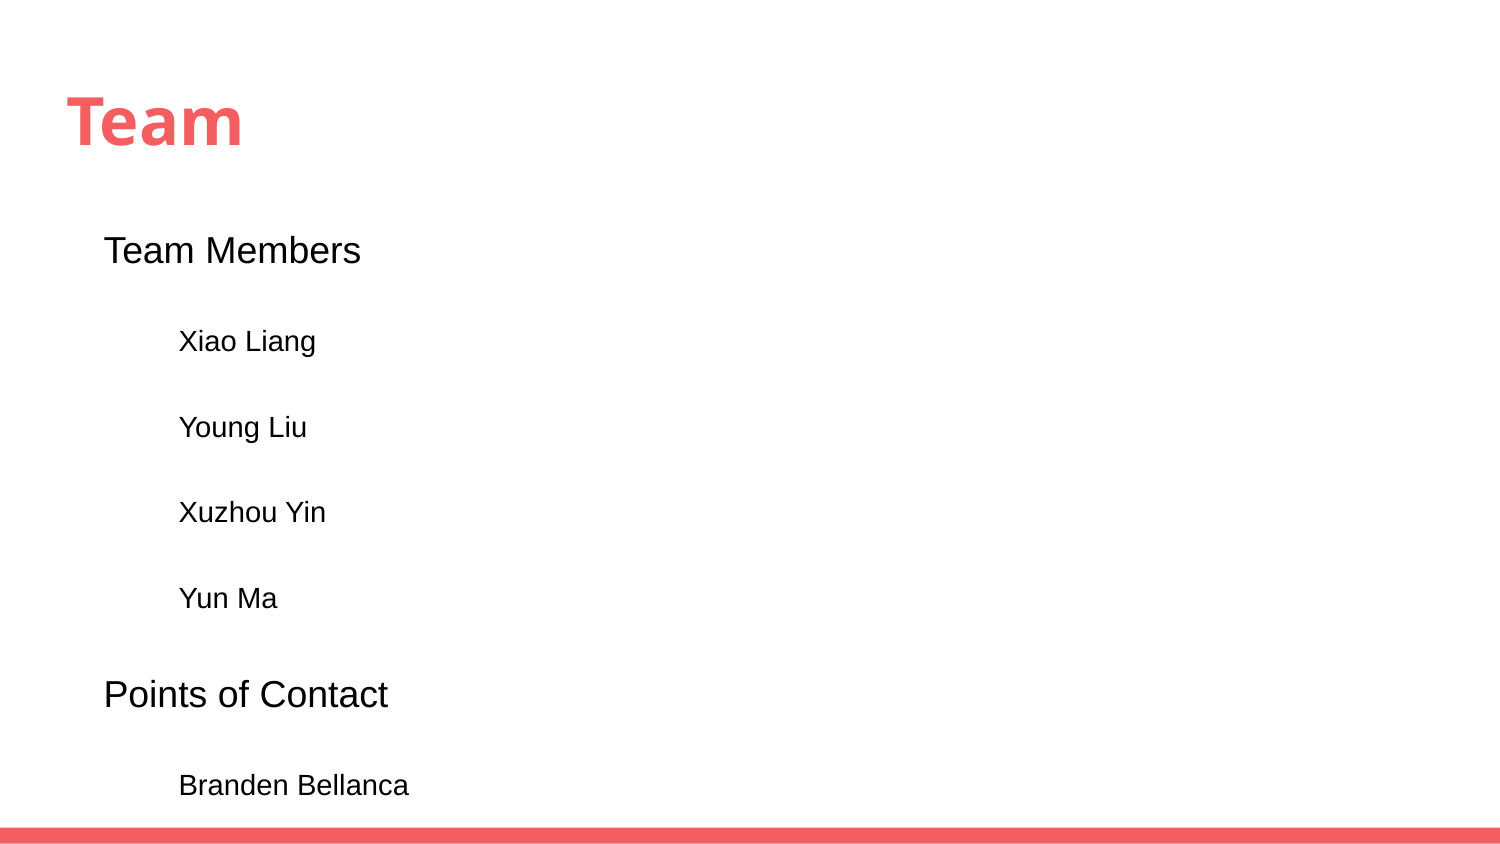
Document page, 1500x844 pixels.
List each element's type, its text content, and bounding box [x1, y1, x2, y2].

title Team [51, 64, 1449, 167]
list Team Members Xiao Liang Young Liu Xuzhou Yin Yun Ma Points of Contact Branden Bellanca Email: bbellanca@netjets.com [51, 189, 1449, 750]
